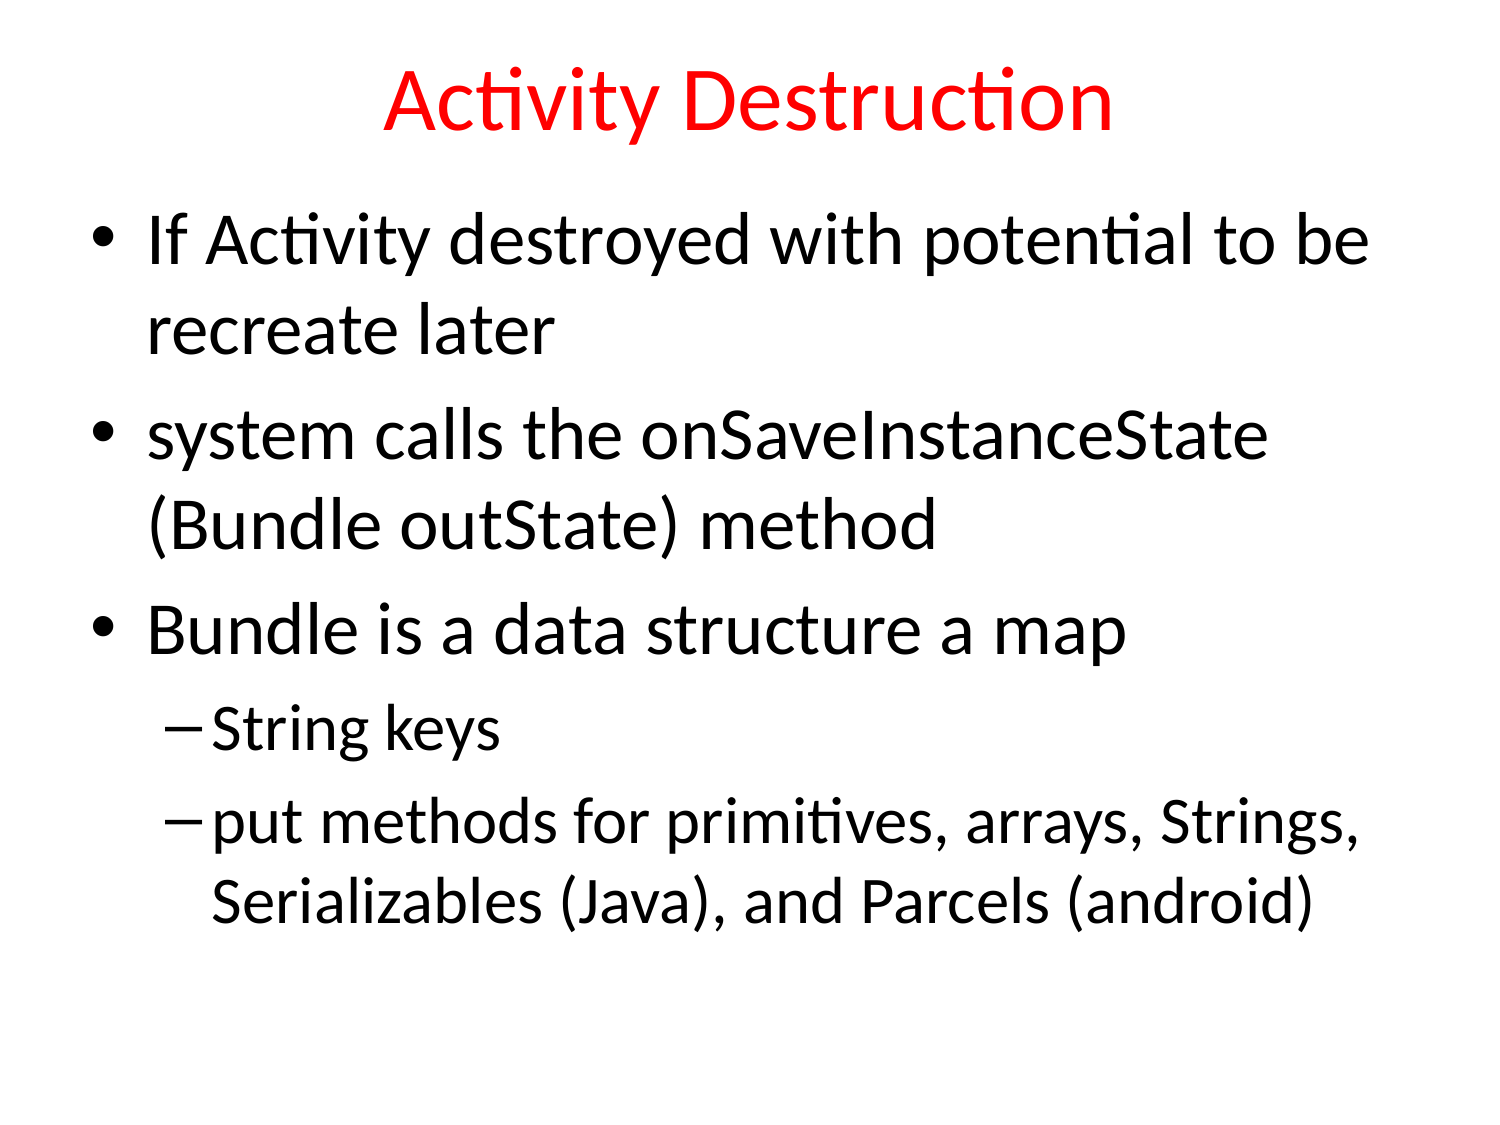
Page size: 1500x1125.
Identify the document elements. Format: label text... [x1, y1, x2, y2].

list If Activity destroyed with potential to be recreate later system calls the onSaveInstanceState (Bundle outState) method Bundle is a data structure a map String keys put methods for primitives, arrays, Strings, Serializables (Java), and Parcels (android) [75, 182, 1425, 1038]
title Activity Destruction [75, 0, 1425, 182]
